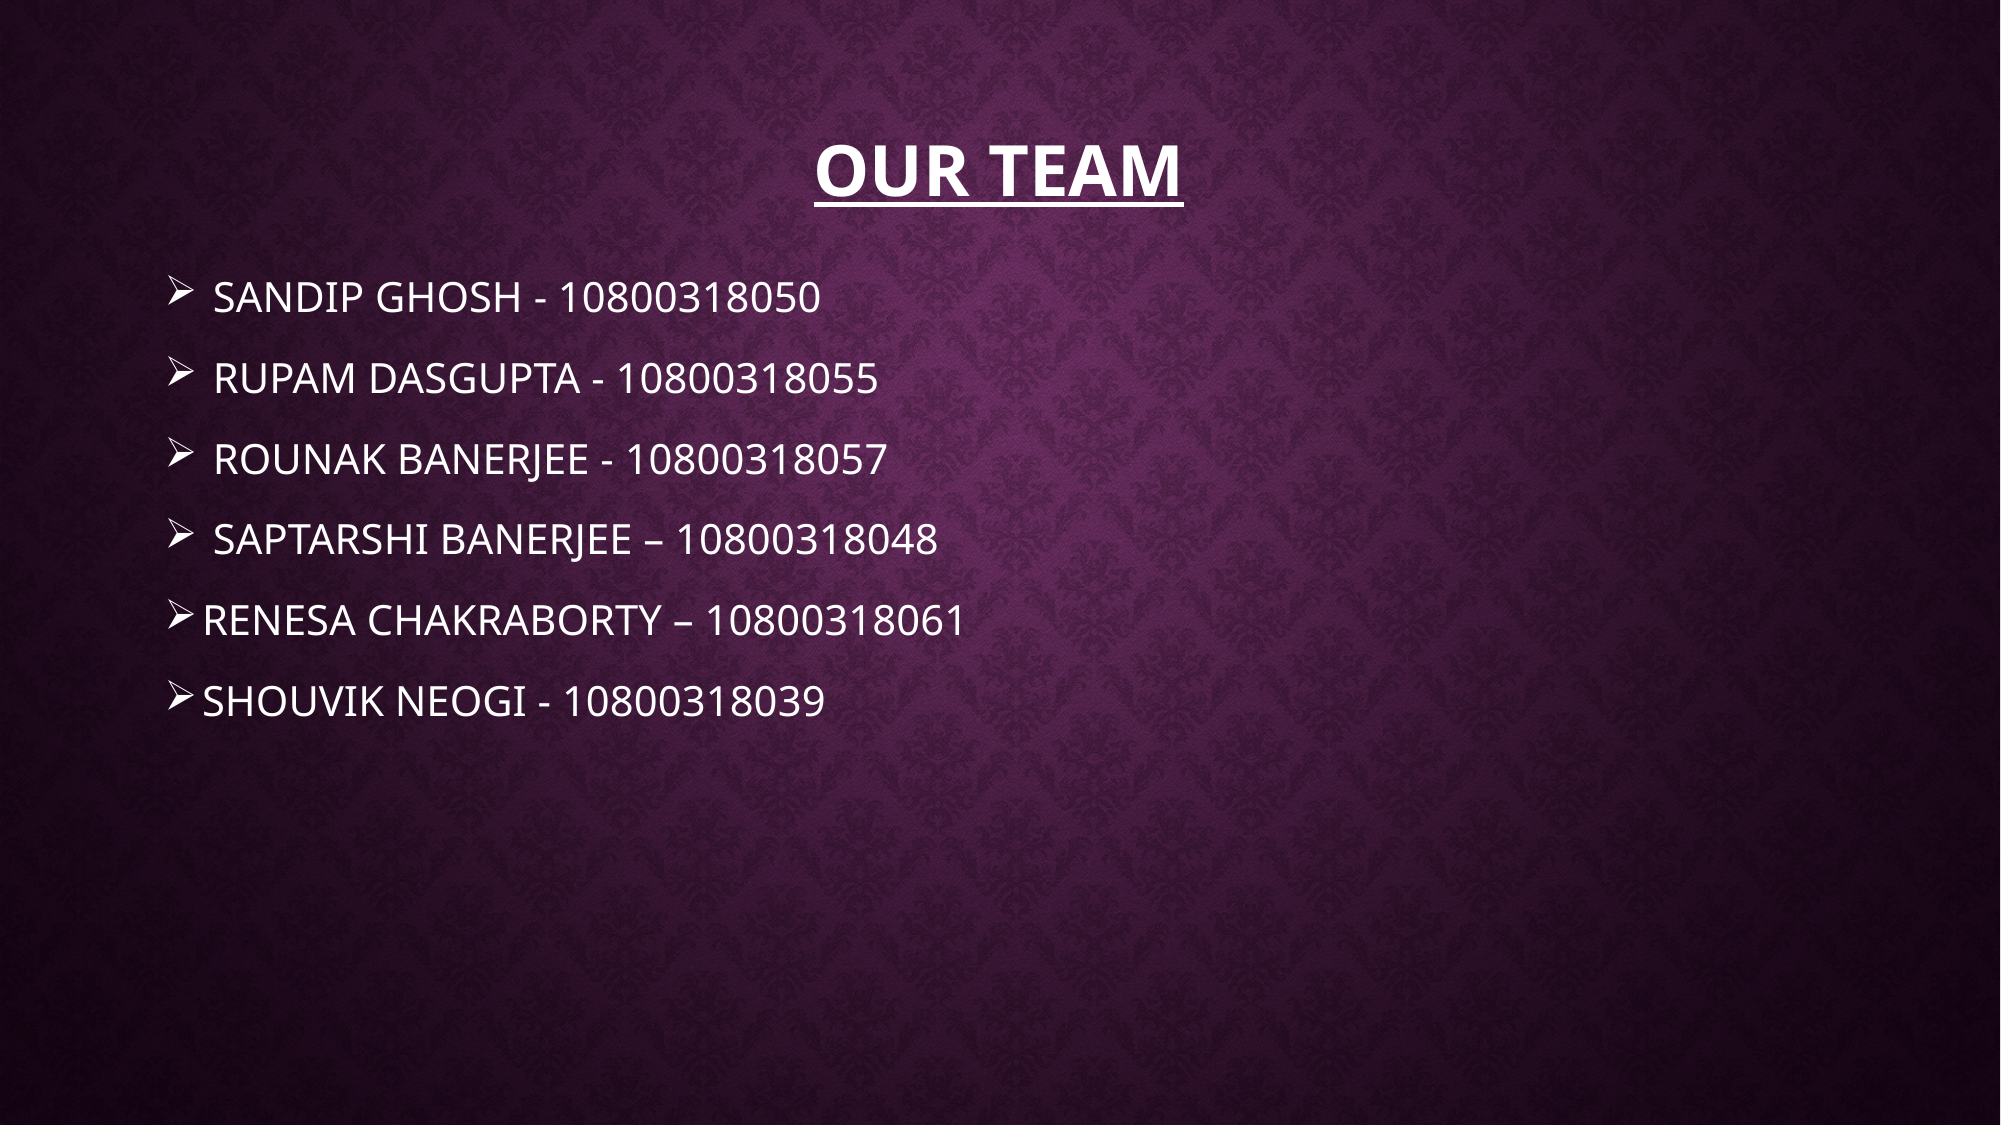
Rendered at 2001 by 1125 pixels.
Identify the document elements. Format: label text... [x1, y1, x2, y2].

title OUR TEAM [149, 99, 1849, 248]
text_box SANDIP GHOSH - 10800318050 RUPAM DASGUPTA - 10800318055 ROUNAK BANERJEE - 10800318057 SAPTARSHI BANERJEE – 10800318048 RENESA CHAKRABORTY – 10800318061 SHOUVIK NEOGI - 10800318039 [149, 253, 1849, 720]
